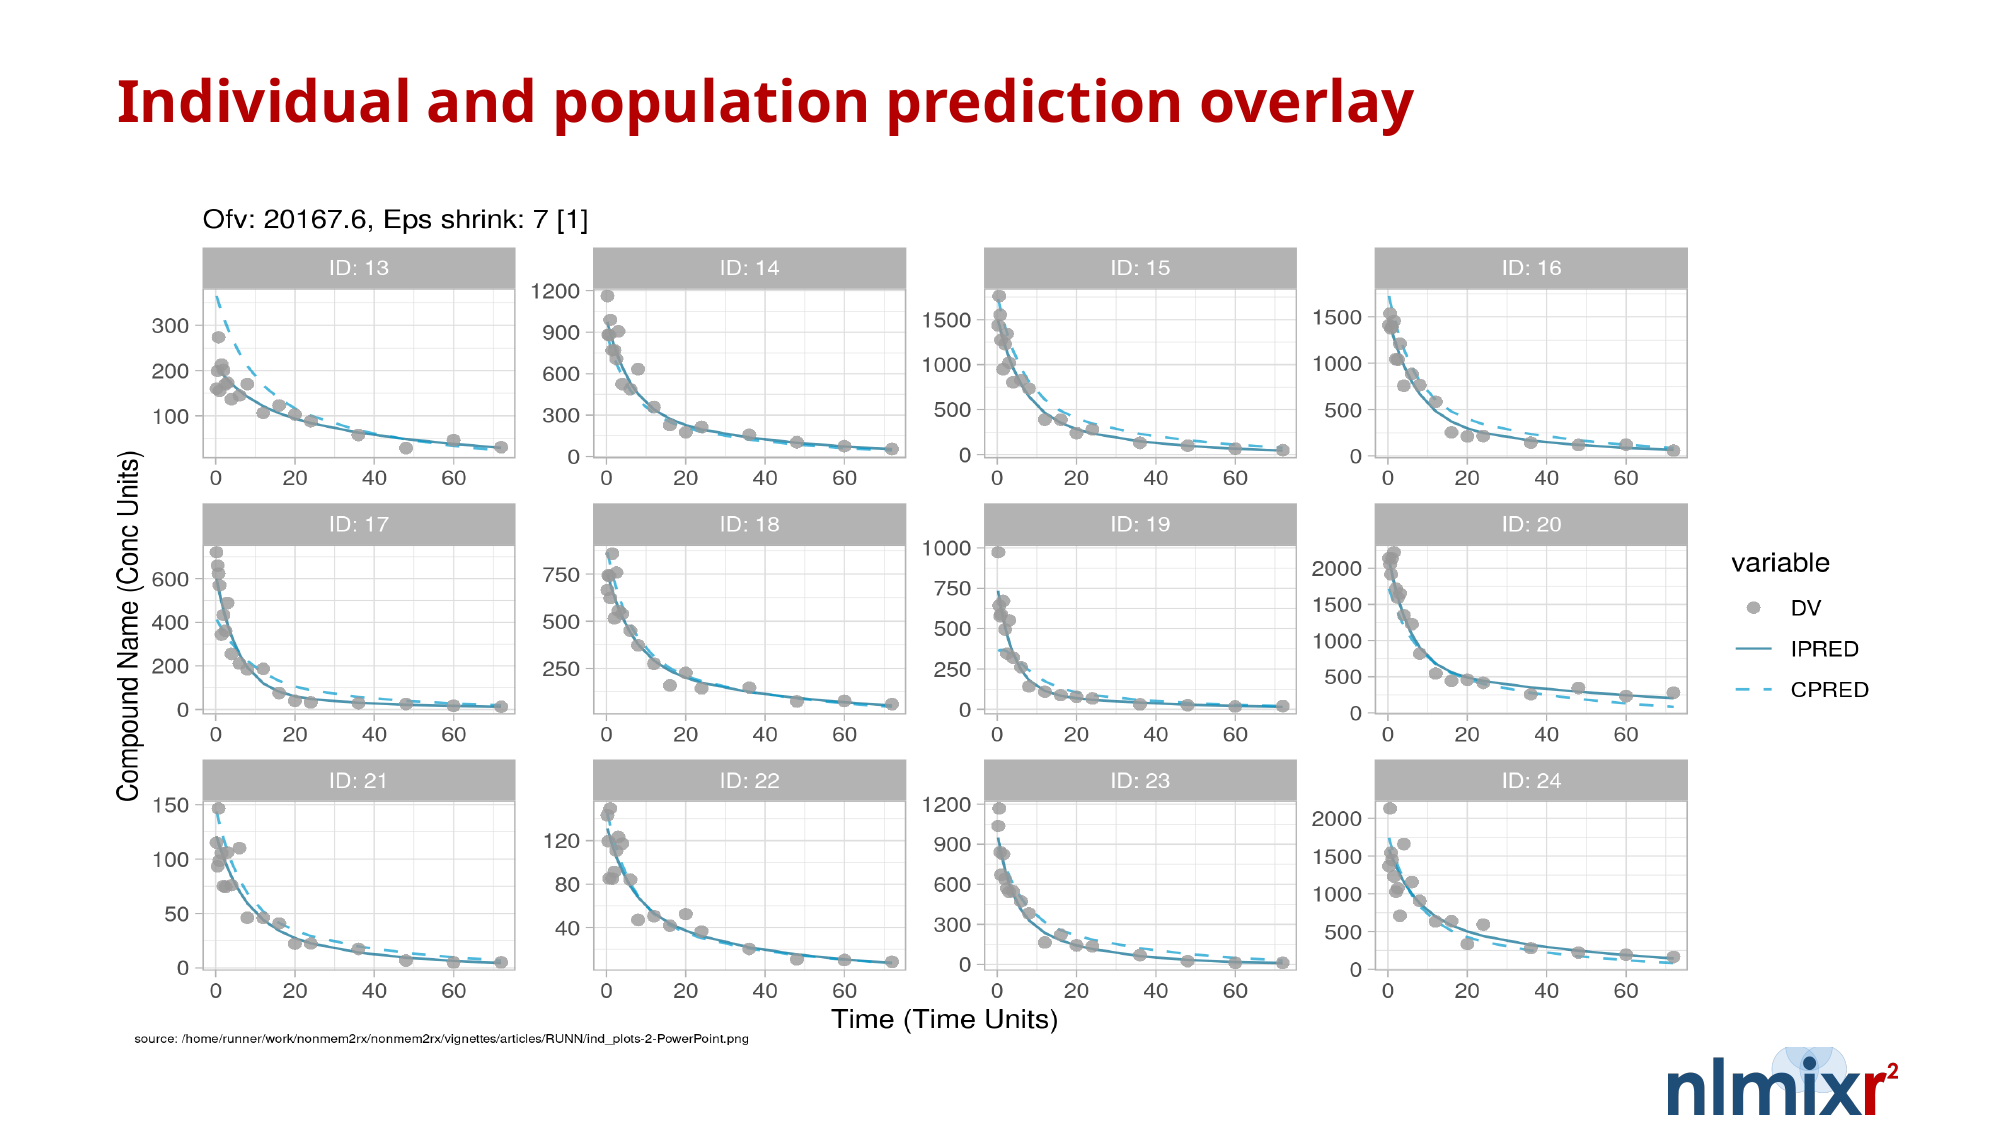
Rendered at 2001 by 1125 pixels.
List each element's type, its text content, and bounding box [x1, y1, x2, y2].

picture [1668, 1047, 1898, 1115]
title Individual and population prediction overlay [102, 18, 1898, 181]
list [102, 195, 1898, 1047]
